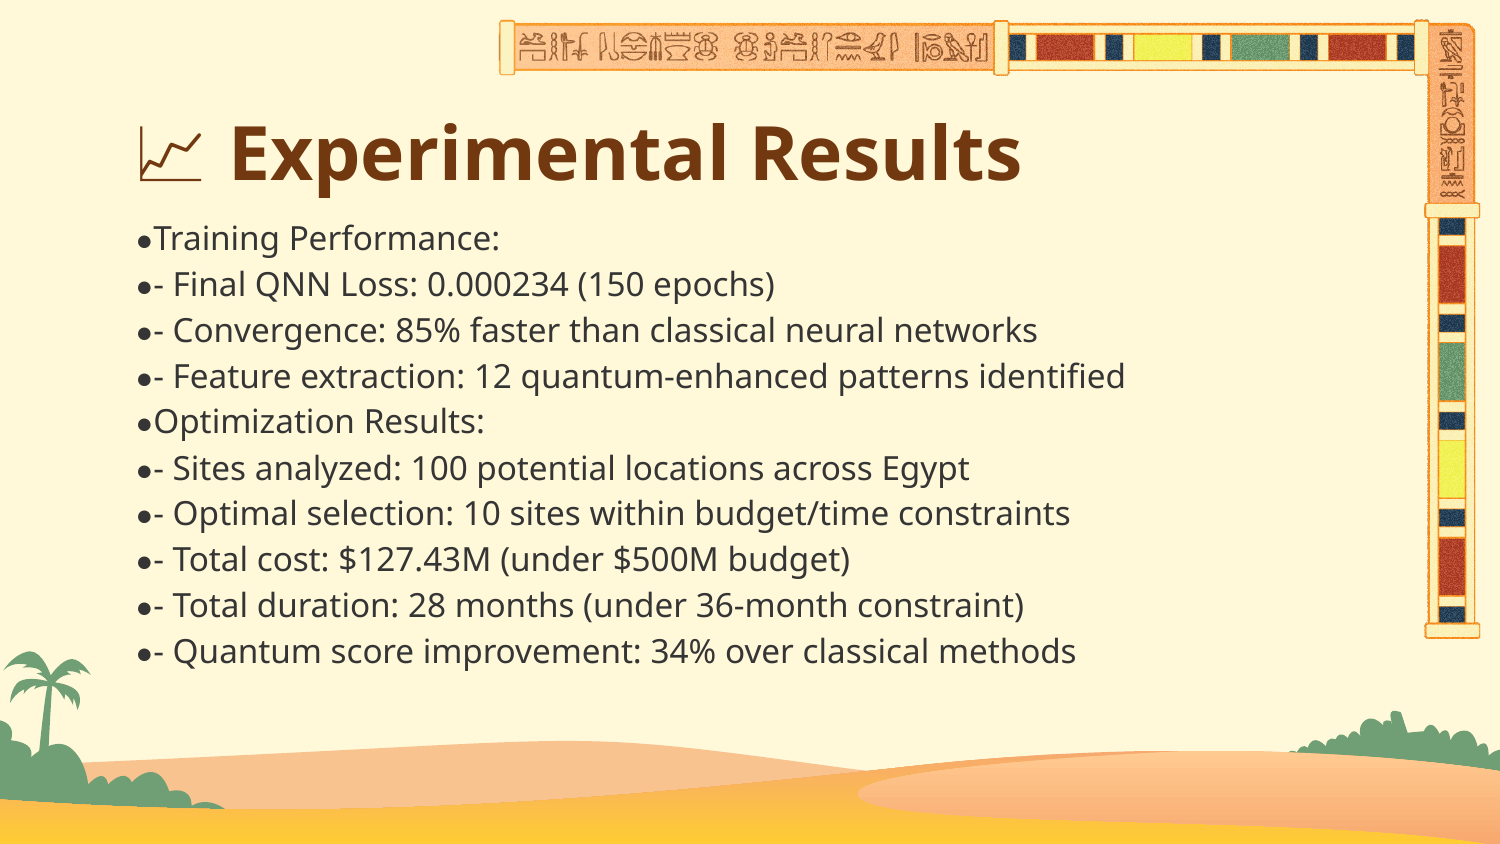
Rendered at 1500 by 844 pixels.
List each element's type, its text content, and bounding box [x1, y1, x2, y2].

title 📈 Experimental Results [118, 90, 1383, 184]
list ●Training Performance: ●- Final QNN Loss: 0.000234 (150 epochs) ●- Convergence: 85% faster than classical neural networks ●- Feature extraction: 12 quantum-enhanced patterns identified ●Optimization Results: ●- Sites analyzed: 100 potential locations across Egypt ●- Optimal selection: 10 sites within budget/time constraints ●- Total cost: $127.43M (under $500M budget) ●- Total duration: 28 months (under 36-month constraint) ●- Quantum score improvement: 34% over classical methods [118, 196, 1427, 736]
picture [498, 0, 1500, 639]
